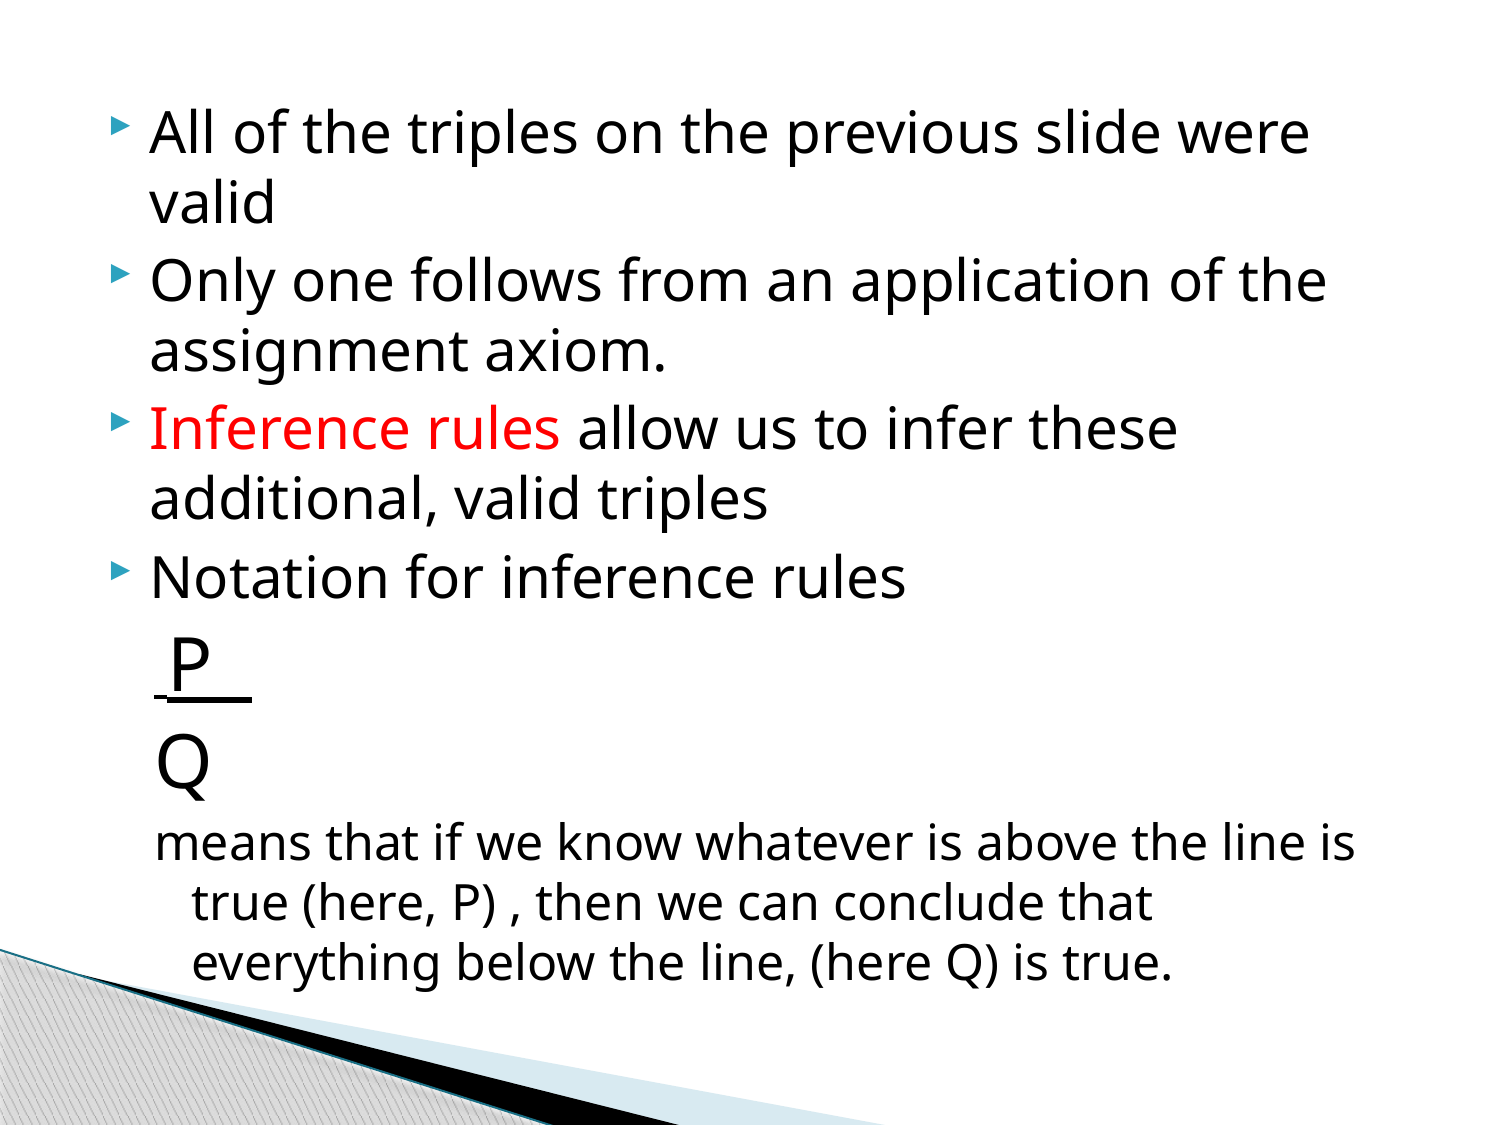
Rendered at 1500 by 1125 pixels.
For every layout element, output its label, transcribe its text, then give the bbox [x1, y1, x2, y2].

list All of the triples on the previous slide were valid Only one follows from an application of the assignment axiom. Inference rules allow us to infer these additional, valid triples Notation for inference rules P Q means that if we know whatever is above the line is true (here, P) , then we can conclude that everything below the line, (here Q) is true. [75, 87, 1425, 1005]
